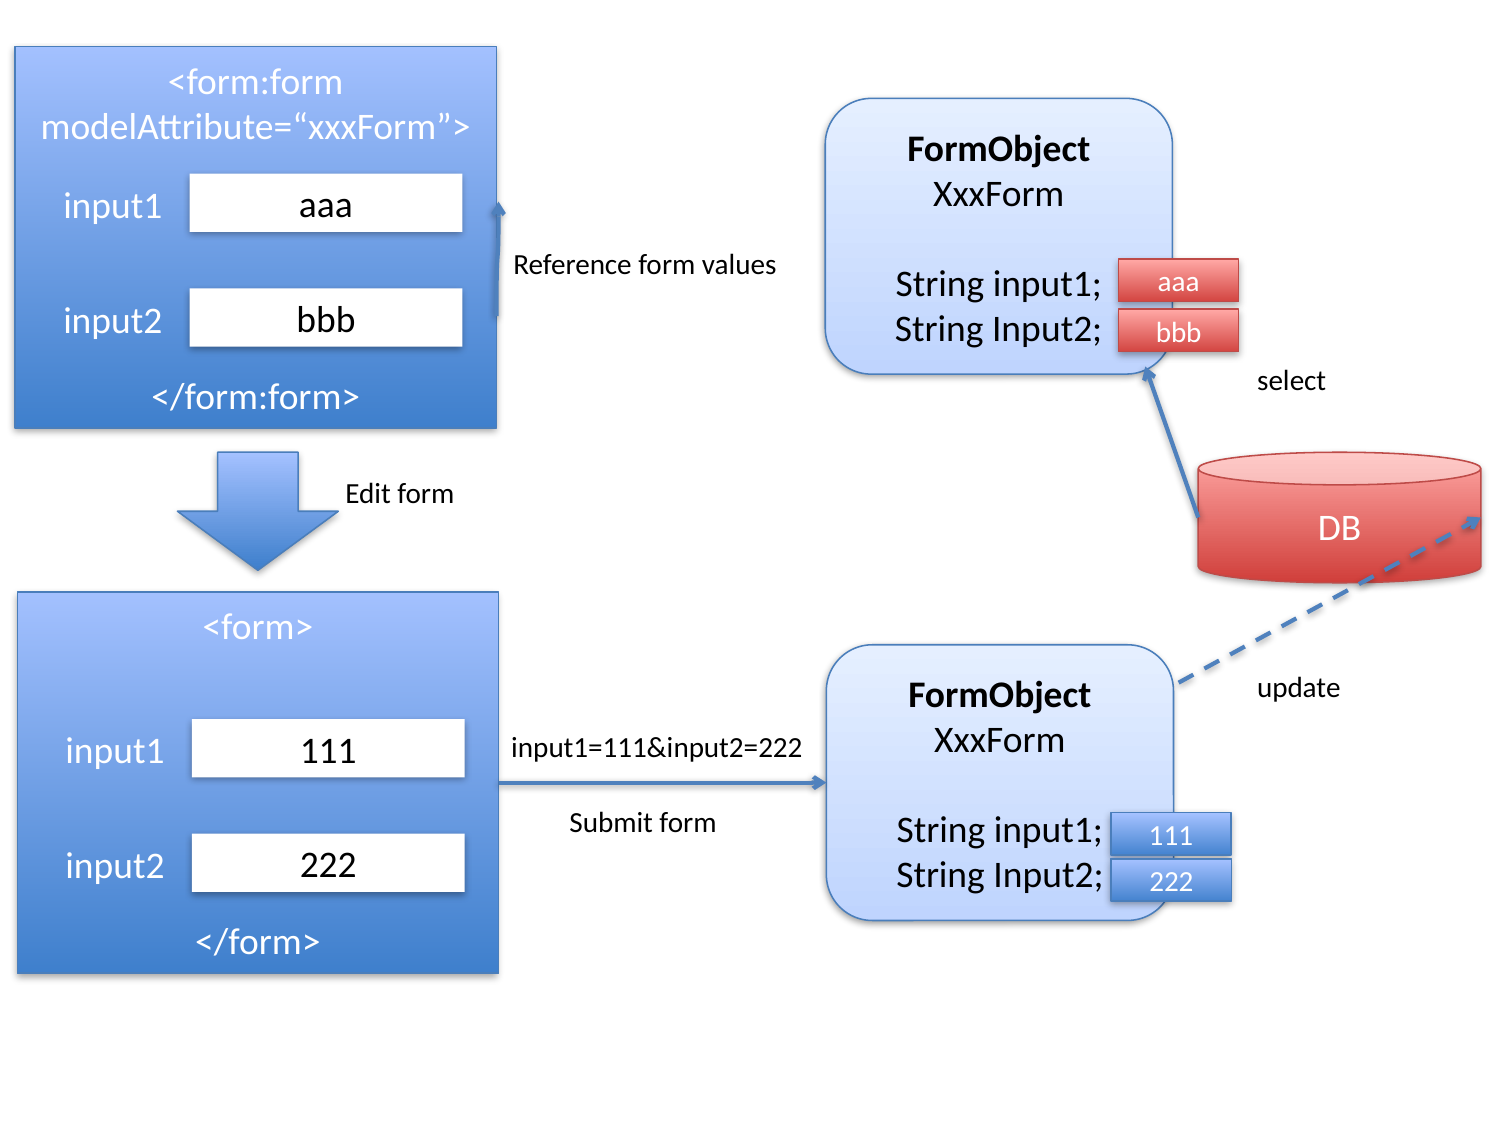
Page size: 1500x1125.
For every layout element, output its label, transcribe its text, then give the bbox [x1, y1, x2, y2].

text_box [1144, 366, 1340, 453]
text_box aaa [1118, 258, 1239, 302]
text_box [1178, 582, 1340, 683]
text_box bbb [1118, 308, 1239, 352]
text_box Edit form [330, 466, 508, 517]
text_box Reference form values [503, 238, 797, 288]
text_box [176, 451, 332, 571]
text_box FormObject XxxForm String input1; String Input2; [825, 643, 1175, 922]
text_box DB [1197, 451, 1482, 584]
text_box FormObject XxxForm String input1; String Input2; [824, 97, 1174, 375]
text_box select [1242, 353, 1412, 404]
text_box Submit form [554, 796, 755, 846]
text_box 222 [1110, 858, 1232, 902]
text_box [17, 591, 499, 974]
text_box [14, 46, 497, 429]
text_box update [1242, 660, 1412, 711]
text_box input1=111&input2=222 [502, 721, 844, 771]
text_box 111 [1110, 812, 1232, 856]
